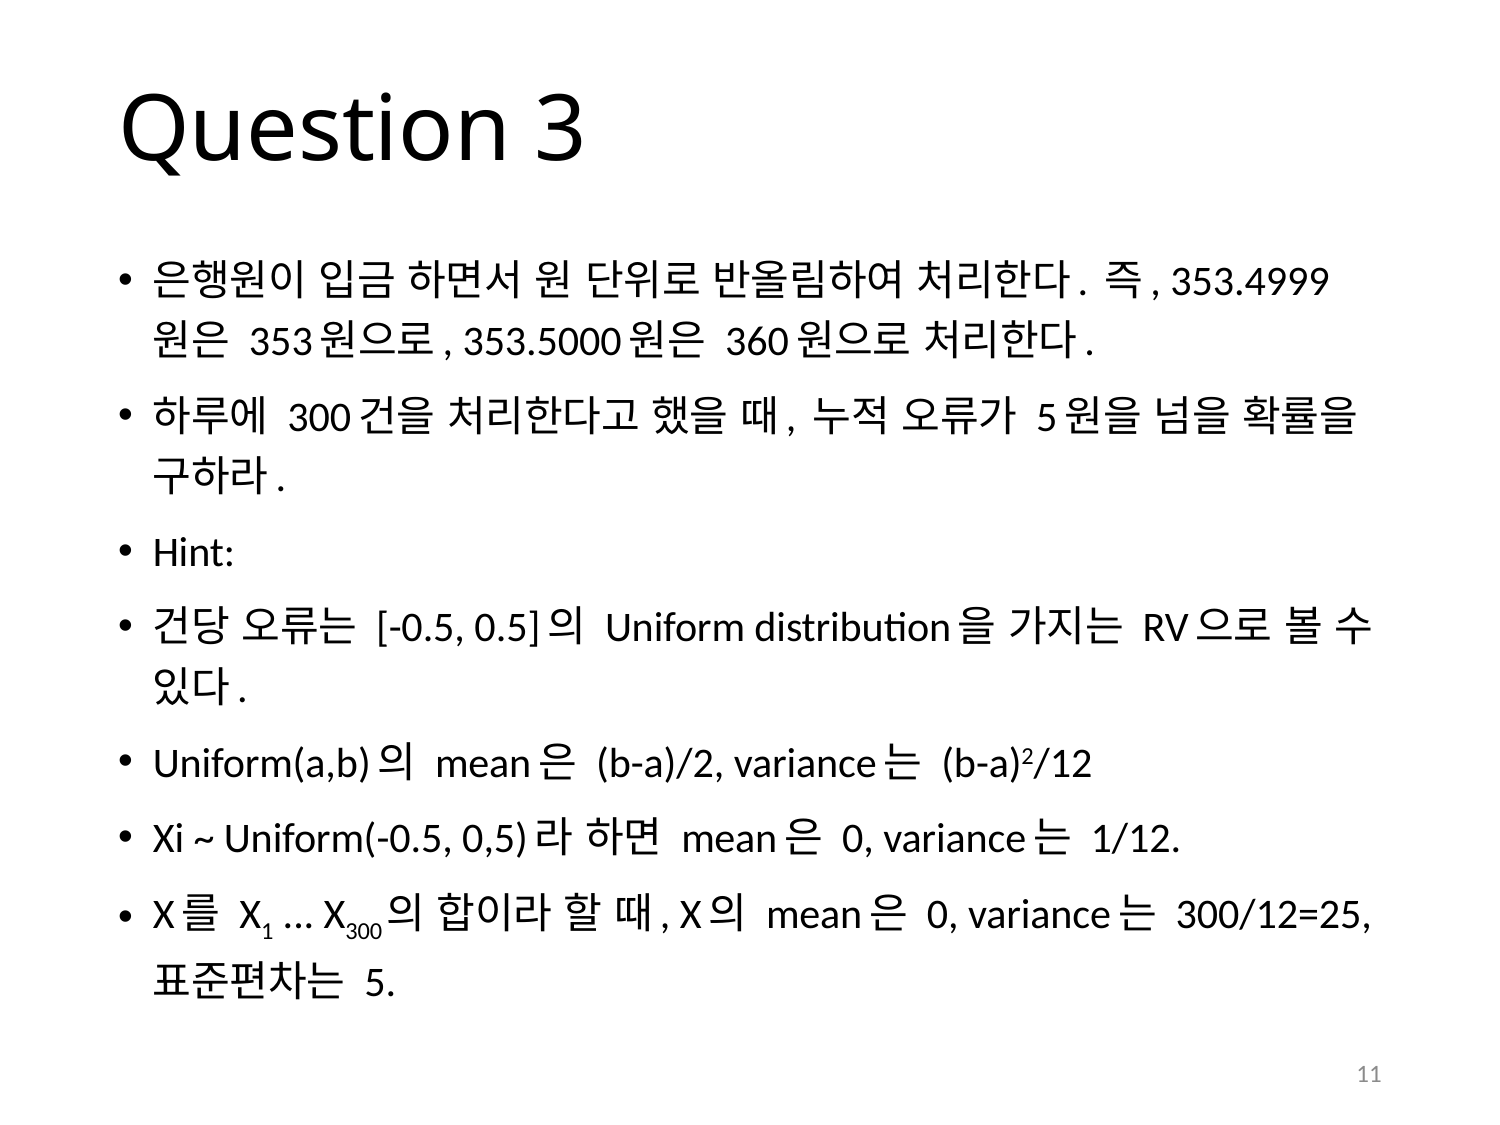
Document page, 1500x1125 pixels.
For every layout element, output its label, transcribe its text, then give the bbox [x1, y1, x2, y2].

list 은행원이 입금 하면서 원 단위로 반올림하여 처리한다. 즉, 353.4999원은 353원으로, 353.5000원은 360원으로 처리한다. 하루에 300건을 처리한다고 했을 때, 누적 오류가 5원을 넘을 확률을 구하라. Hint: 건당 오류는 [-0.5, 0.5]의 Uniform distribution을 가지는 RV으로 볼 수 있다. Uniform(a,b)의 mean은 (b-a)/2, variance는 (b-a)2/12 Xi ~ Uniform(-0.5, 0,5)라 하면 mean은 0, variance는 1/12. X를 X1 ... X300의 합이라 할 때, X의 mean은 0, variance는 300/12=25, 표준편차는 5. [103, 236, 1397, 1014]
slide_number 11 [1059, 1042, 1397, 1103]
title Question 3 [103, 59, 1397, 202]
